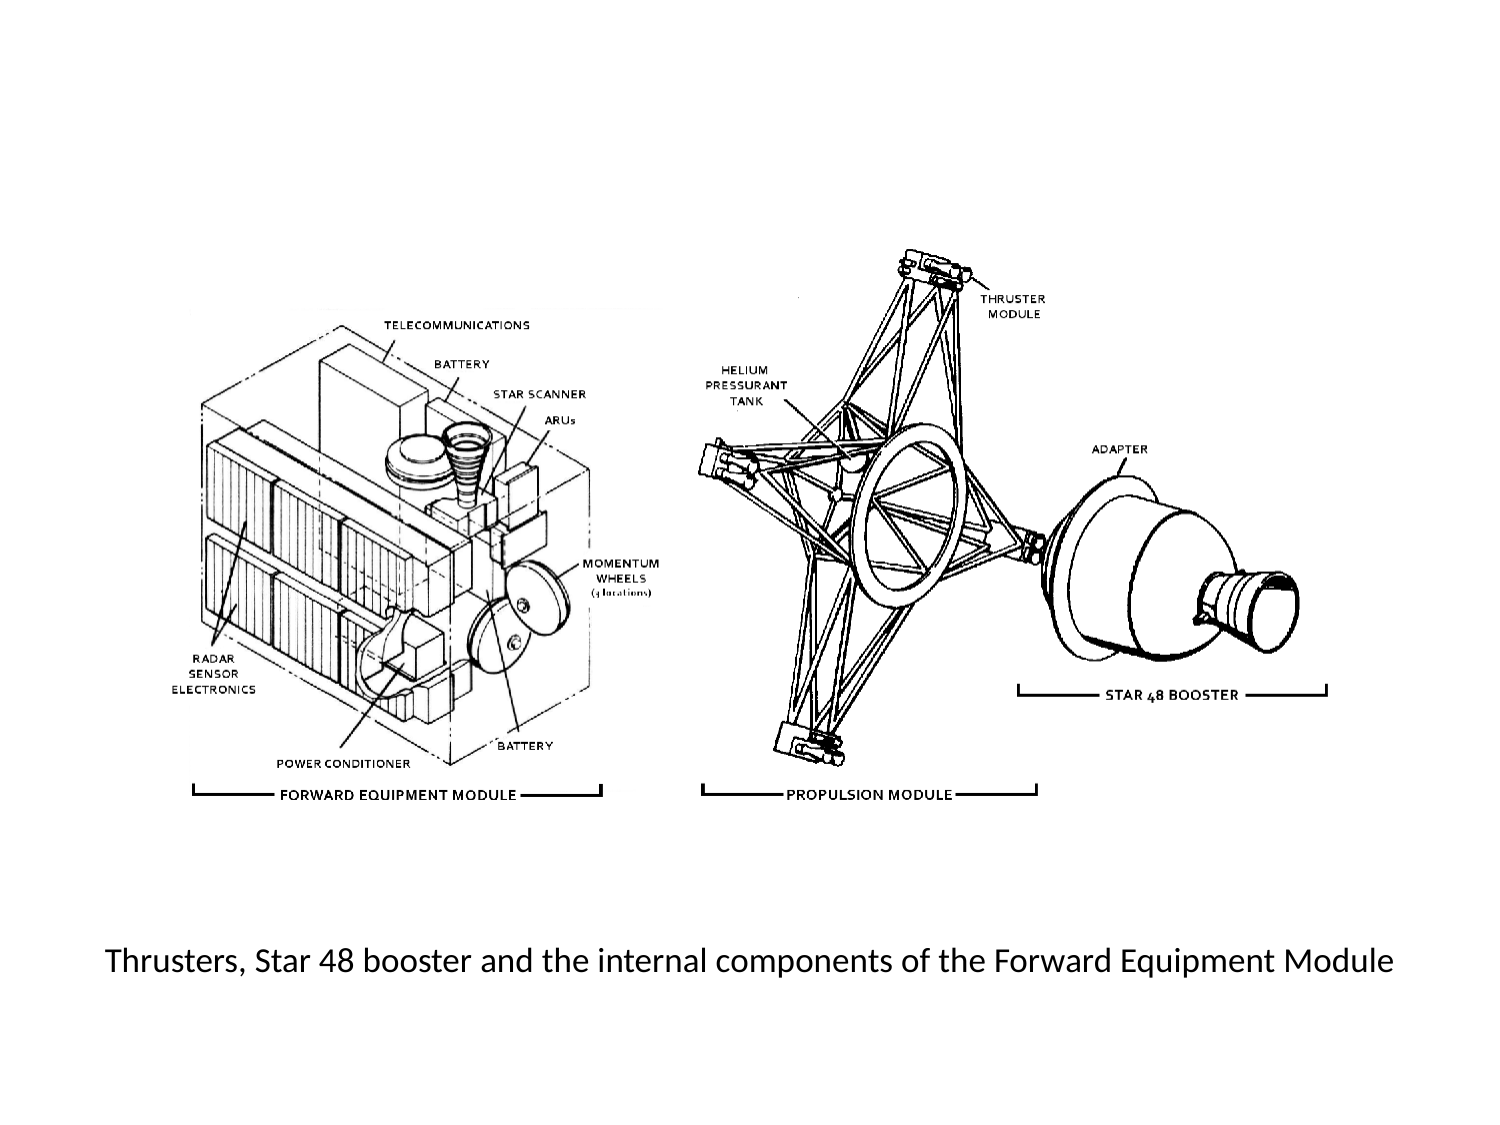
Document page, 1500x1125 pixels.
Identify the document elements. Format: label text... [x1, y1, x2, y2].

picture [149, 226, 1351, 824]
text_box Thrusters, Star 48 booster and the internal components of the Forward Equipment Module [89, 930, 1410, 987]
